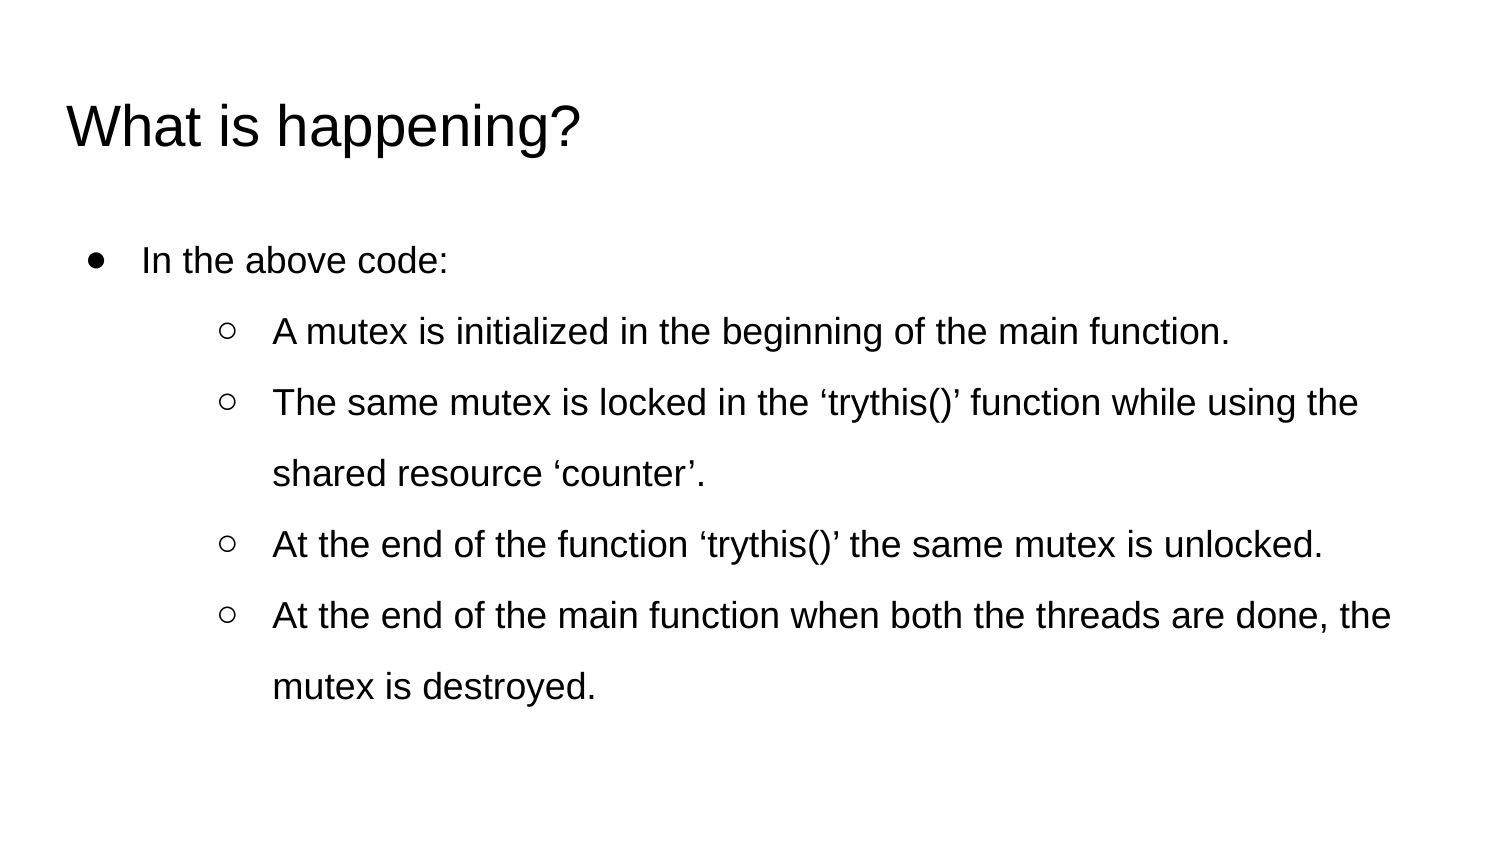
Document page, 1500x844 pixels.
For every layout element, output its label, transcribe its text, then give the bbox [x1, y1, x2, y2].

title What is happening? [51, 72, 1449, 167]
list In the above code: A mutex is initialized in the beginning of the main function. The same mutex is locked in the ‘trythis()’ function while using the shared resource ‘counter’. At the end of the function ‘trythis()’ the same mutex is unlocked. At the end of the main function when both the threads are done, the mutex is destroyed. [51, 189, 1449, 750]
